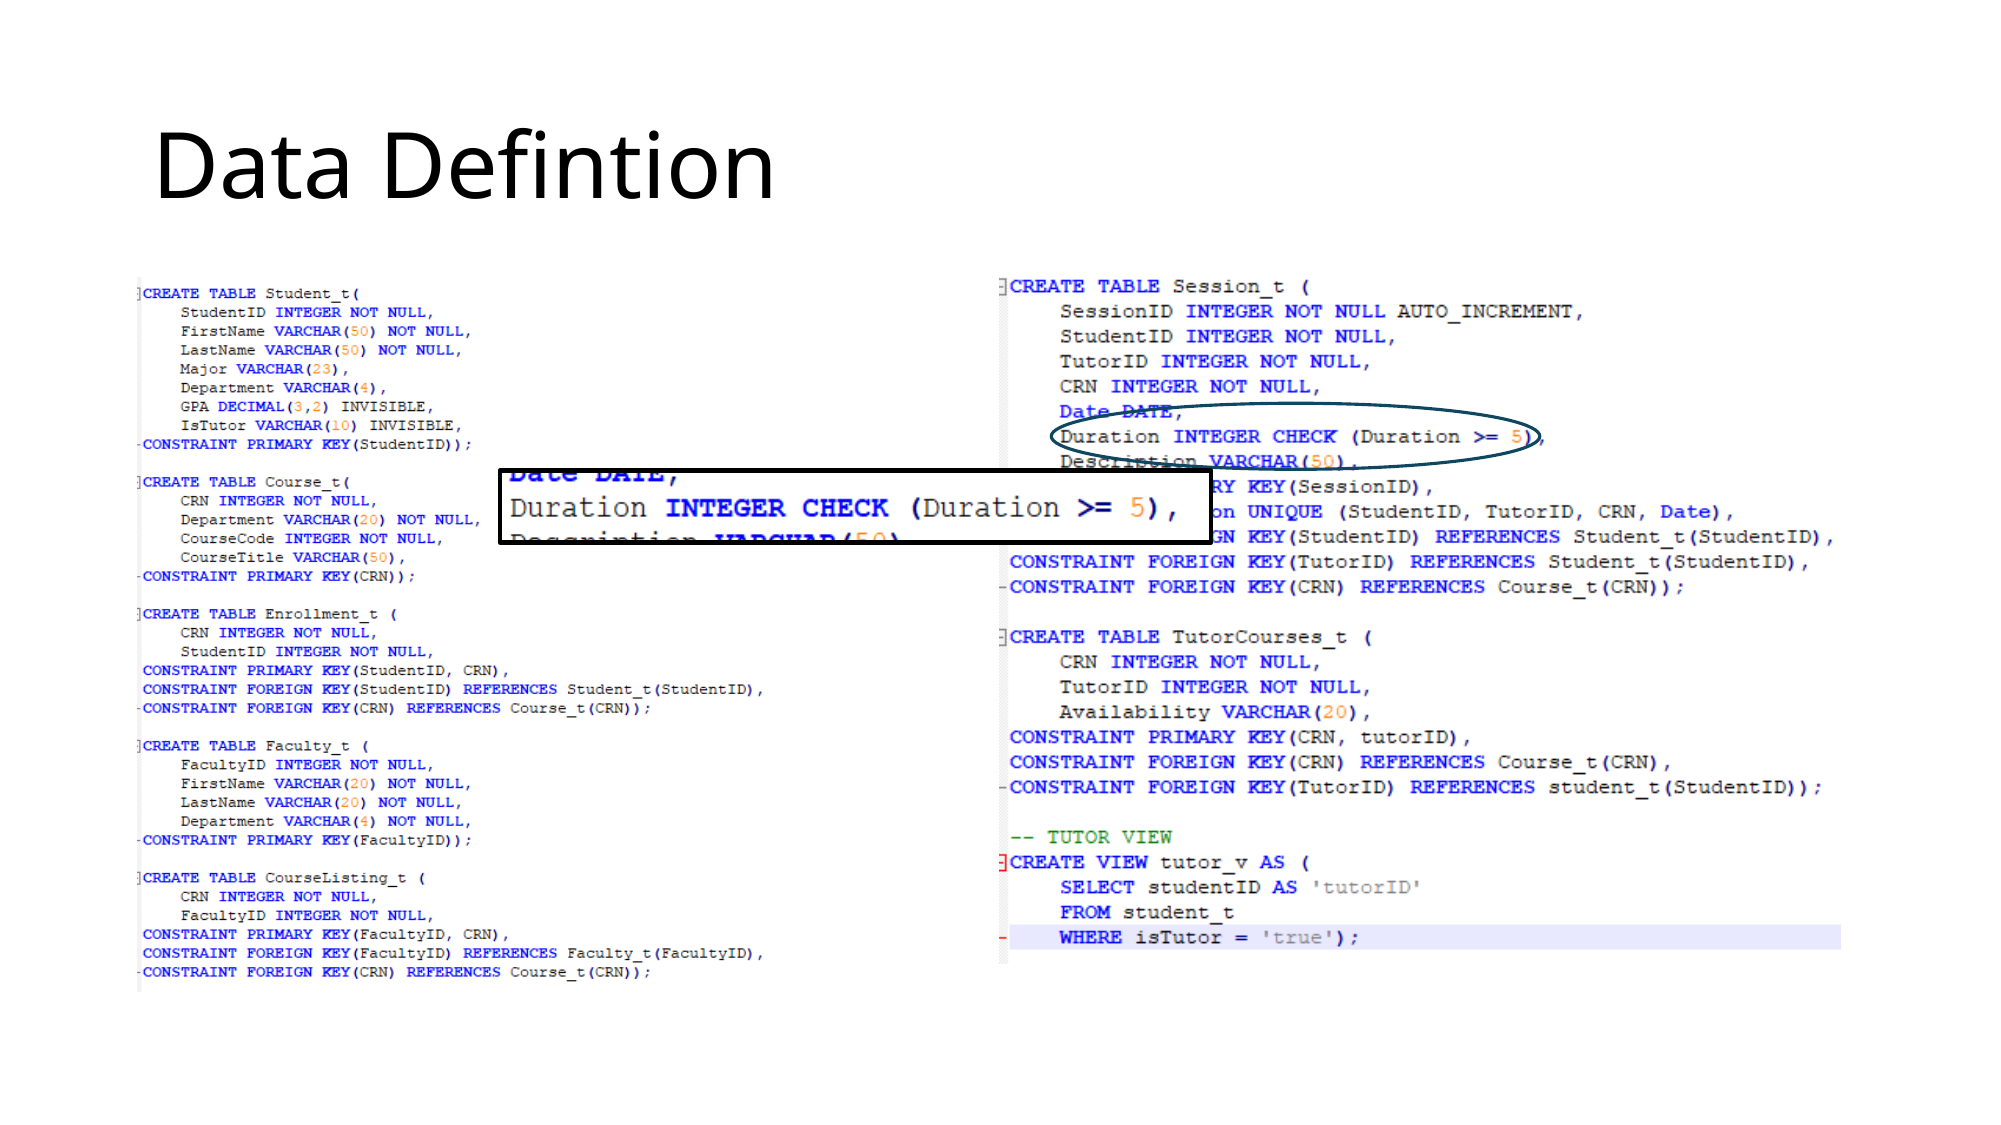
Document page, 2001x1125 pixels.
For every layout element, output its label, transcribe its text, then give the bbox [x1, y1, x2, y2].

picture [501, 276, 1842, 964]
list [136, 276, 792, 992]
title Data Defintion [137, 59, 1863, 278]
